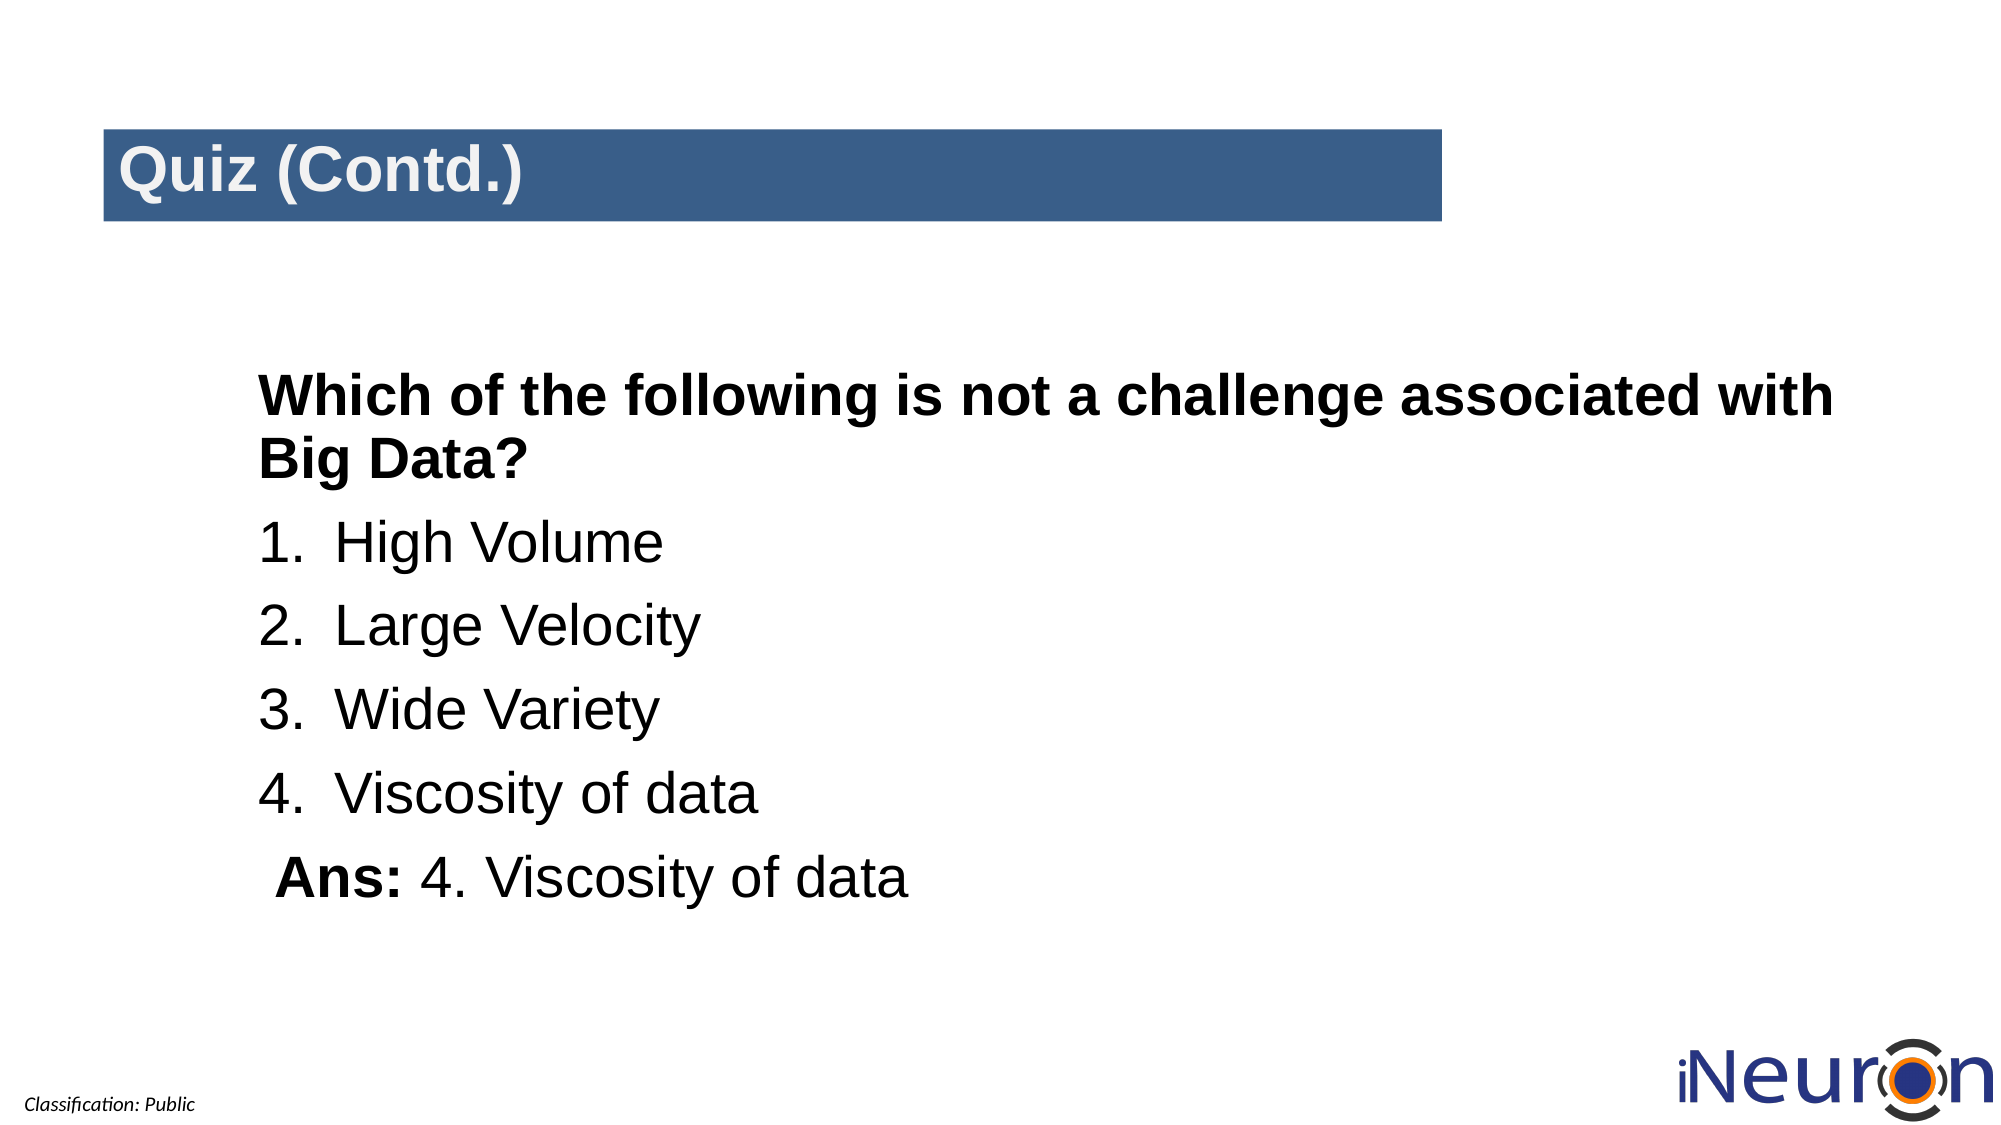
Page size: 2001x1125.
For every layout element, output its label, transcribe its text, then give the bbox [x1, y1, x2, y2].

picture [1674, 1025, 2000, 1125]
text_box Quiz (Contd.) [103, 129, 1442, 222]
list Which of the following is not a challenge associated with Big Data? High Volume Large Velocity Wide Variety Viscosity of data Ans: 4. Viscosity of data [243, 287, 1887, 988]
